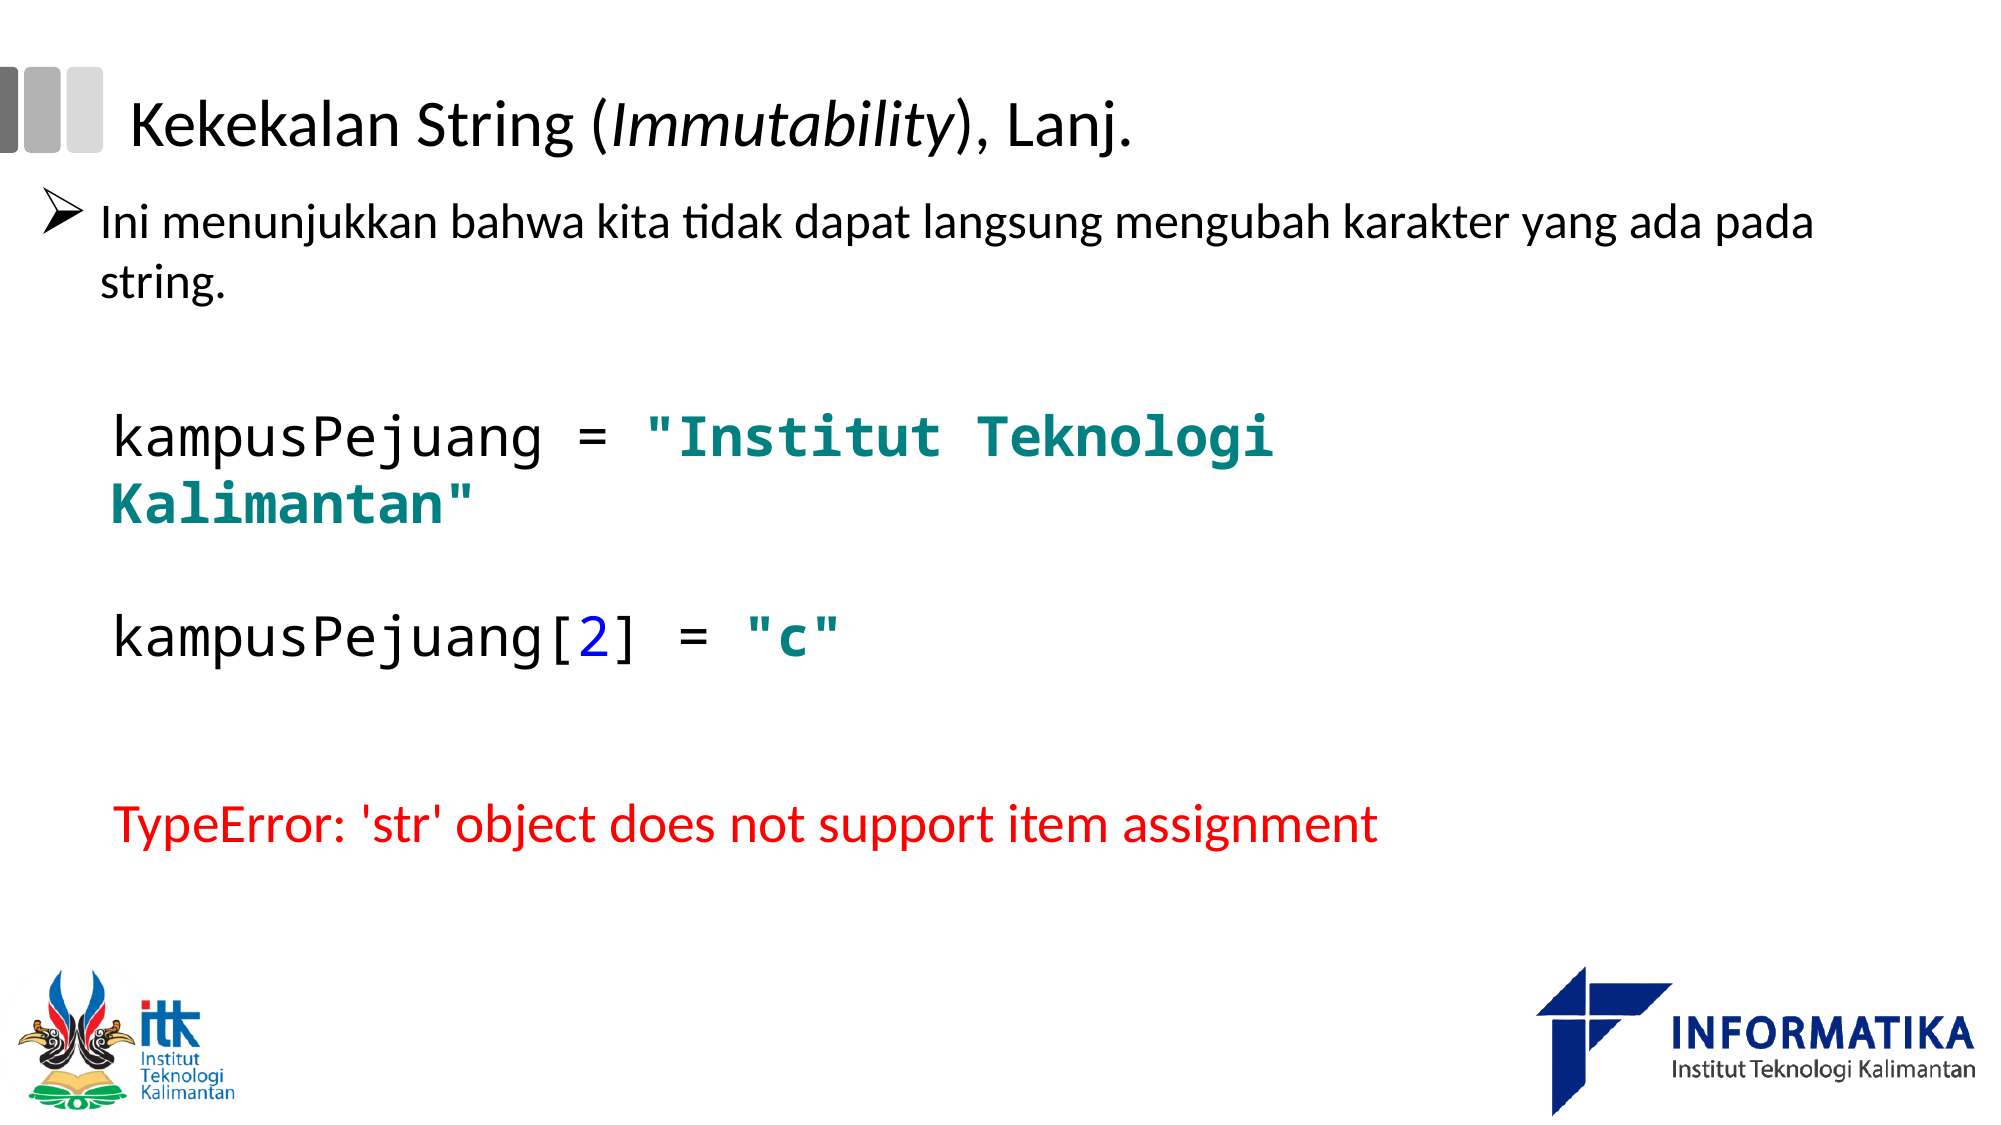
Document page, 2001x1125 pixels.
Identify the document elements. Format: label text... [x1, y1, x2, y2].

picture [0, 935, 253, 1125]
text_box Ini menunjukkan bahwa kita tidak dapat langsung mengubah karakter yang ada pada string. [22, 181, 1965, 317]
text_box kampusPejuang = "Institut Teknologi Kalimantan" kampusPejuang[2] = "c" [91, 391, 1676, 678]
picture [1534, 965, 1976, 1118]
text_box TypeError: 'str' object does not support item assignment [98, 780, 1396, 862]
title Kekekalan String (Immutability), Lanj. [110, 68, 1836, 160]
